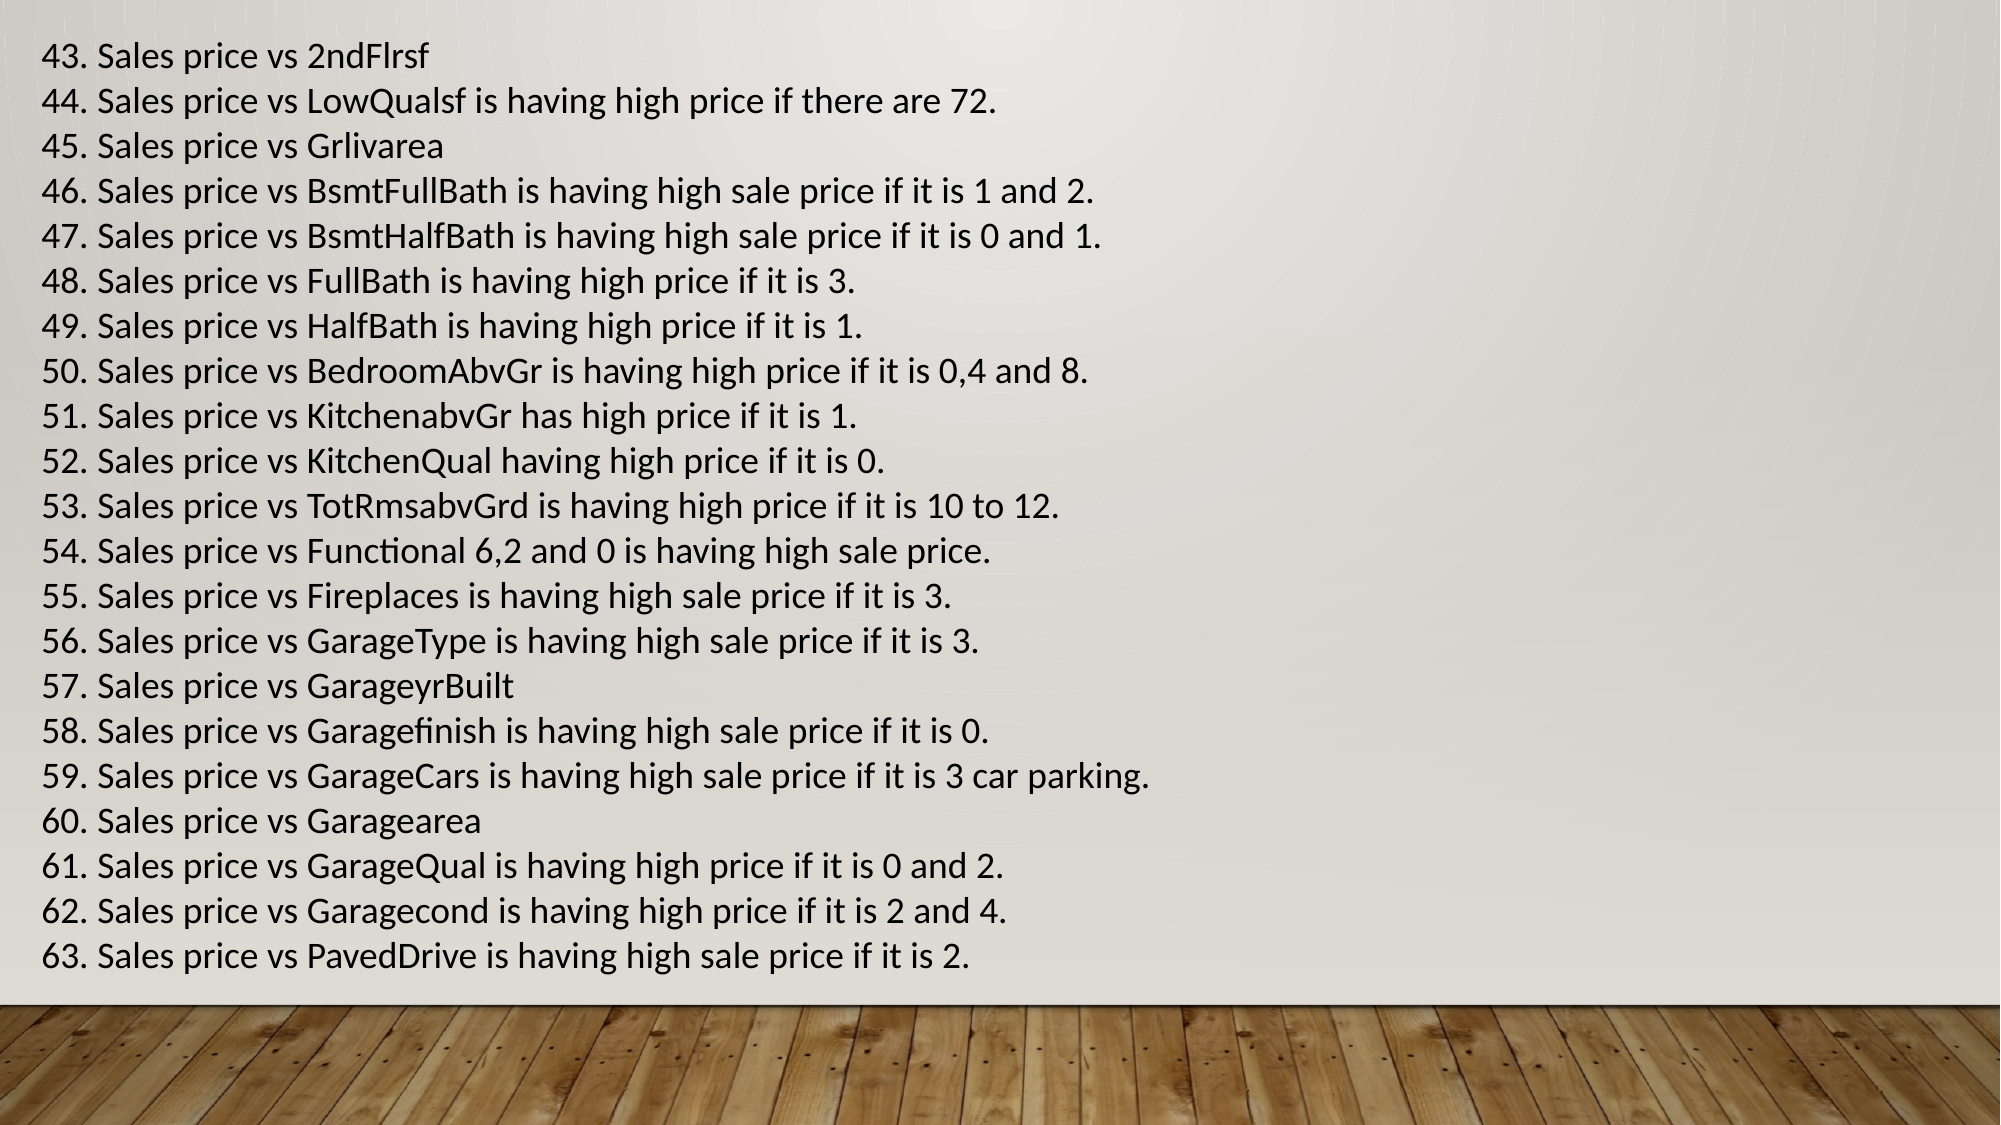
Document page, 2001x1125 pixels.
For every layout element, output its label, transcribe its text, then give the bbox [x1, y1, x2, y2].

text_box 43. Sales price vs 2ndFlrsf 44. Sales price vs LowQualsf is having high price if there are 72. 45. Sales price vs Grlivarea 46. Sales price vs BsmtFullBath is having high sale price if it is 1 and 2. 47. Sales price vs BsmtHalfBath is having high sale price if it is 0 and 1. 48. Sales price vs FullBath is having high price if it is 3. 49. Sales price vs HalfBath is having high price if it is 1. 50. Sales price vs BedroomAbvGr is having high price if it is 0,4 and 8. 51. Sales price vs KitchenabvGr has high price if it is 1. 52. Sales price vs KitchenQual having high price if it is 0. 53. Sales price vs TotRmsabvGrd is having high price if it is 10 to 12. 54. Sales price vs Functional 6,2 and 0 is having high sale price. 55. Sales price vs Fireplaces is having high sale price if it is 3. 56. Sales price vs GarageType is having high sale price if it is 3. 57. Sales price vs GarageyrBuilt 58. Sales price vs Garagefinish is having high sale price if it is 0. 59. Sales price vs GarageCars is having high sale price if it is 3 car parking. 60. Sales price vs Garagearea 61. Sales price vs GarageQual is having high price if it is 0 and 2. 62. Sales price vs Garagecond is having high price if it is 2 and 4. 63. Sales price vs PavedDrive is having high sale price if it is 2. [26, 23, 1974, 984]
picture [0, 1005, 2000, 1125]
